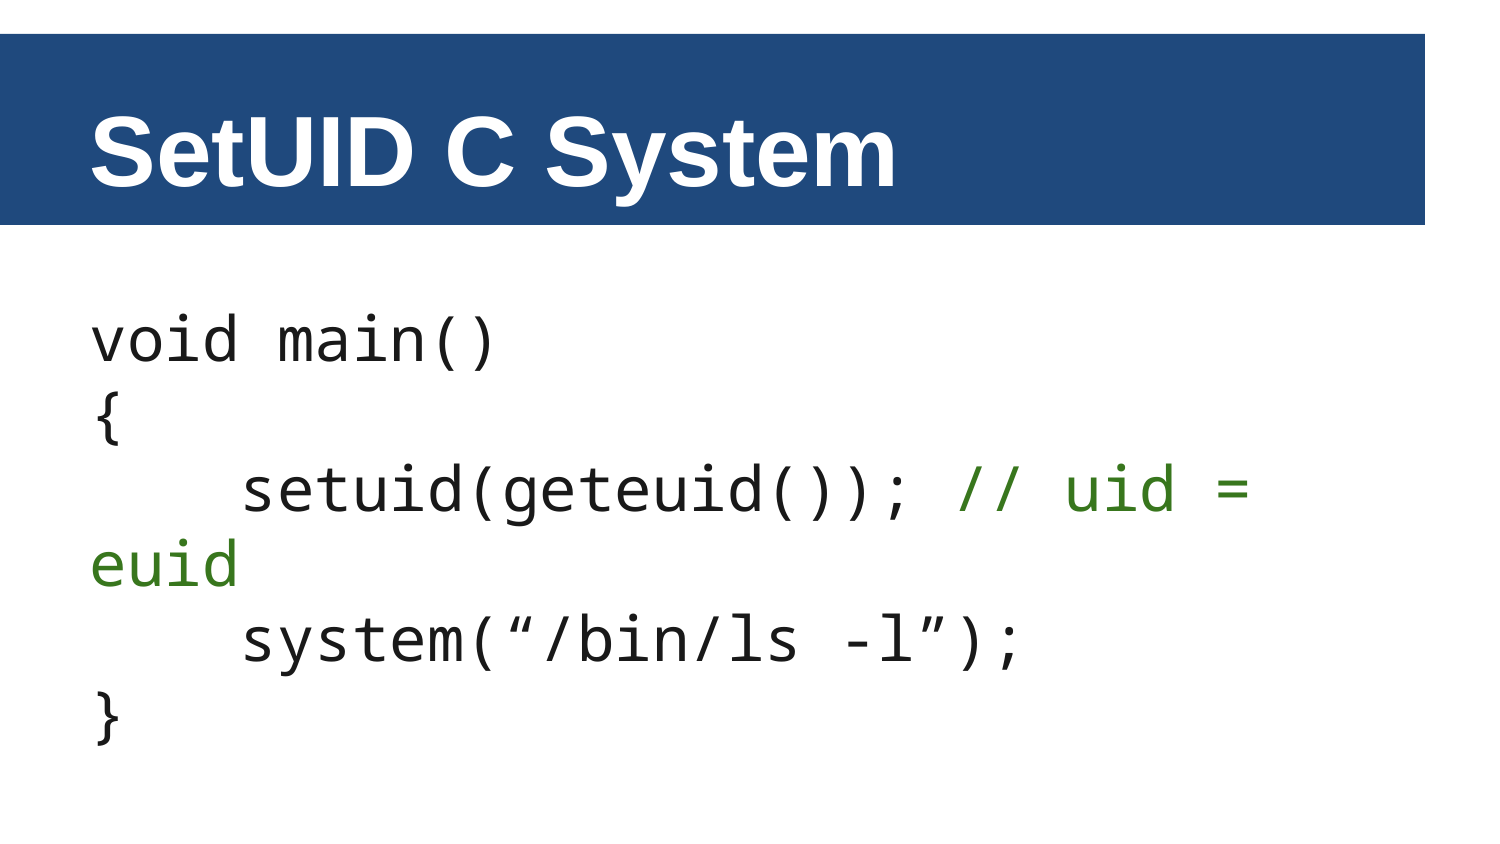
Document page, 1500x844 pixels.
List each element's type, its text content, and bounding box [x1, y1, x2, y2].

text_box SetUID C System [75, 33, 1425, 221]
text_box void main() { setuid(geteuid()); // uid = euid system(“/bin/ls -l”); } [75, 239, 1425, 808]
